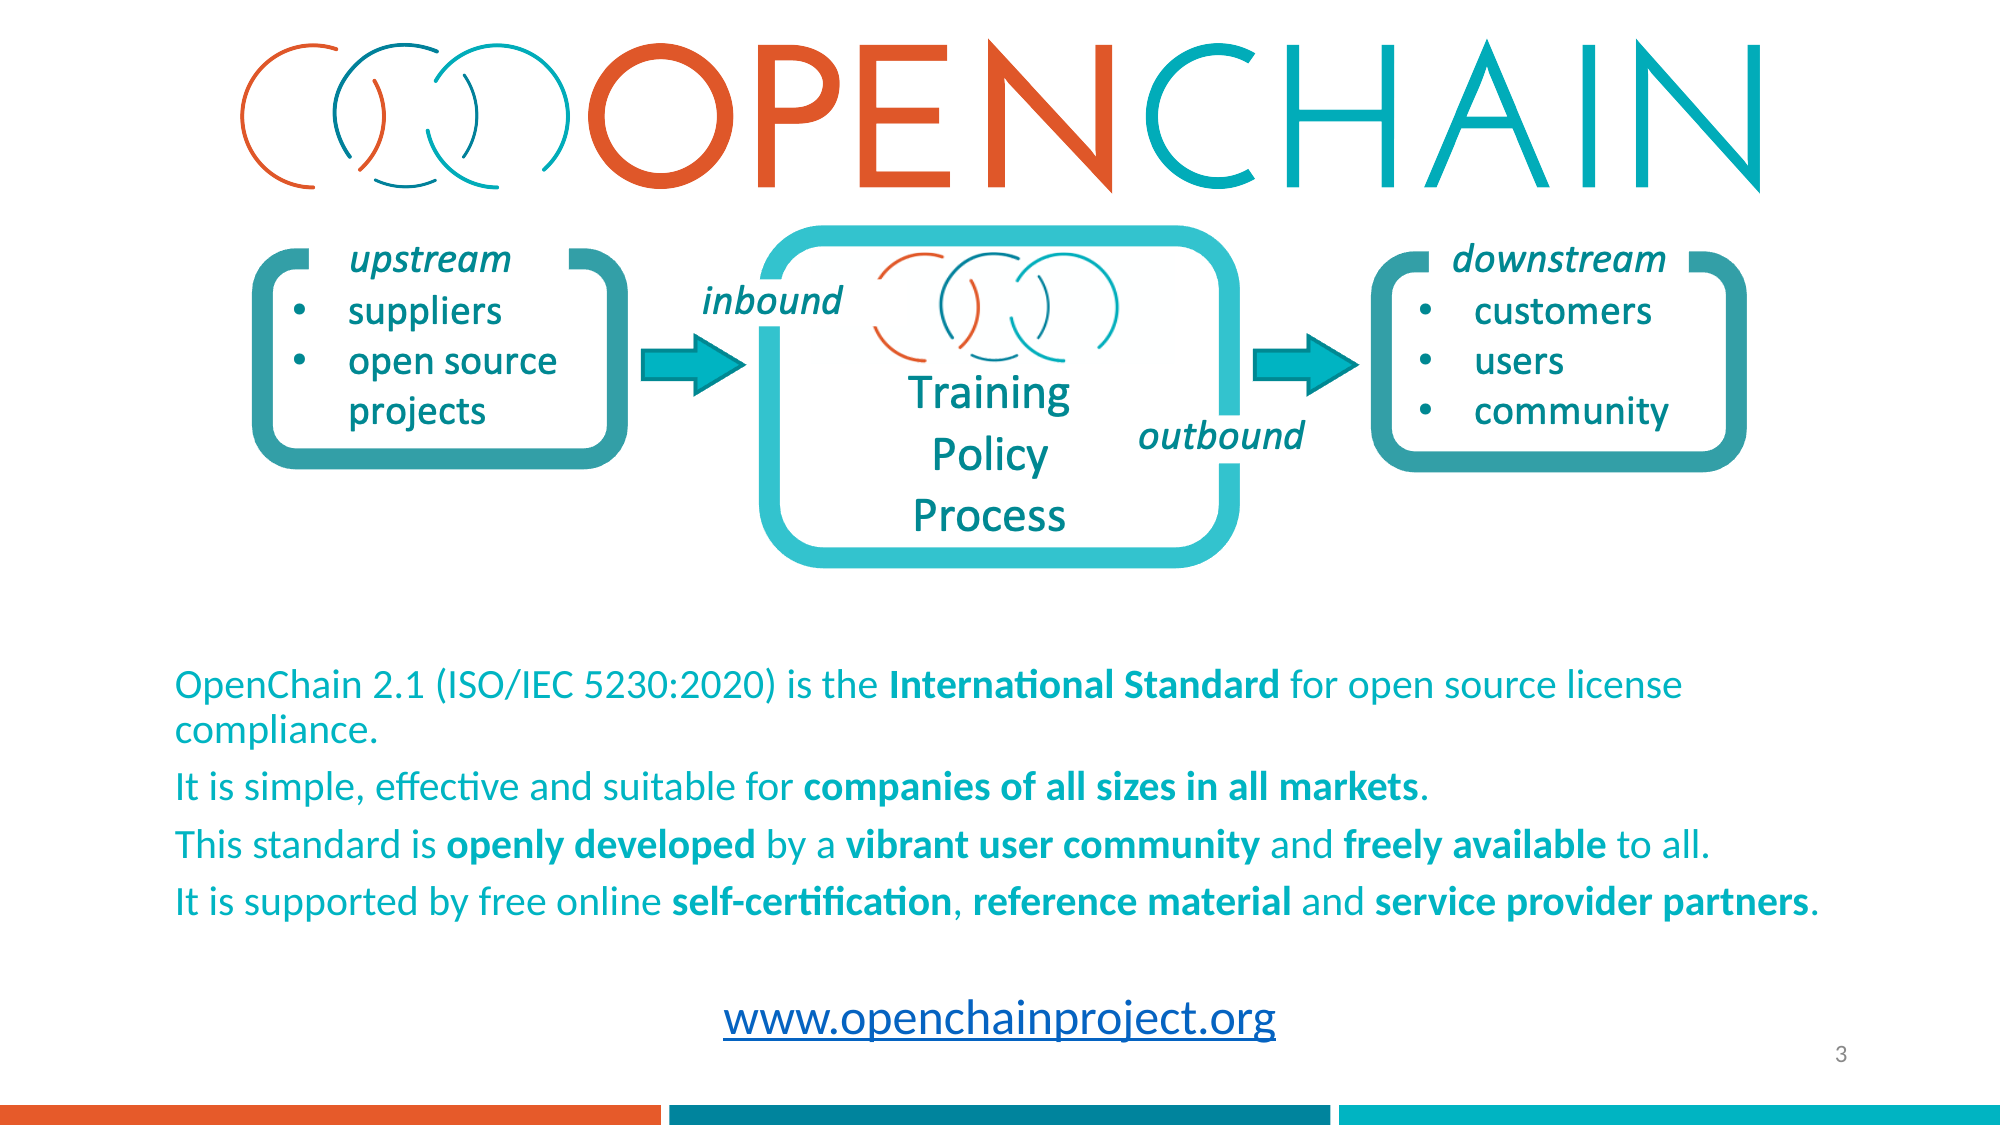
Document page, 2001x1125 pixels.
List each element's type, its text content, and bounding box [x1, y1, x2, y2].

picture [239, 38, 1761, 194]
picture [250, 220, 1750, 575]
text_box OpenChain 2.1 (ISO/IEC 5230:2020) is the International Standard for open source license compliance. It is simple, effective and suitable for companies of all sizes in all markets. This standard is openly developed by a vibrant user community and freely available to all. It is supported by free online self-certification, reference material and service provider partners. www.openchainproject.org [159, 623, 1841, 1066]
slide_number 3 [1648, 1022, 1863, 1083]
